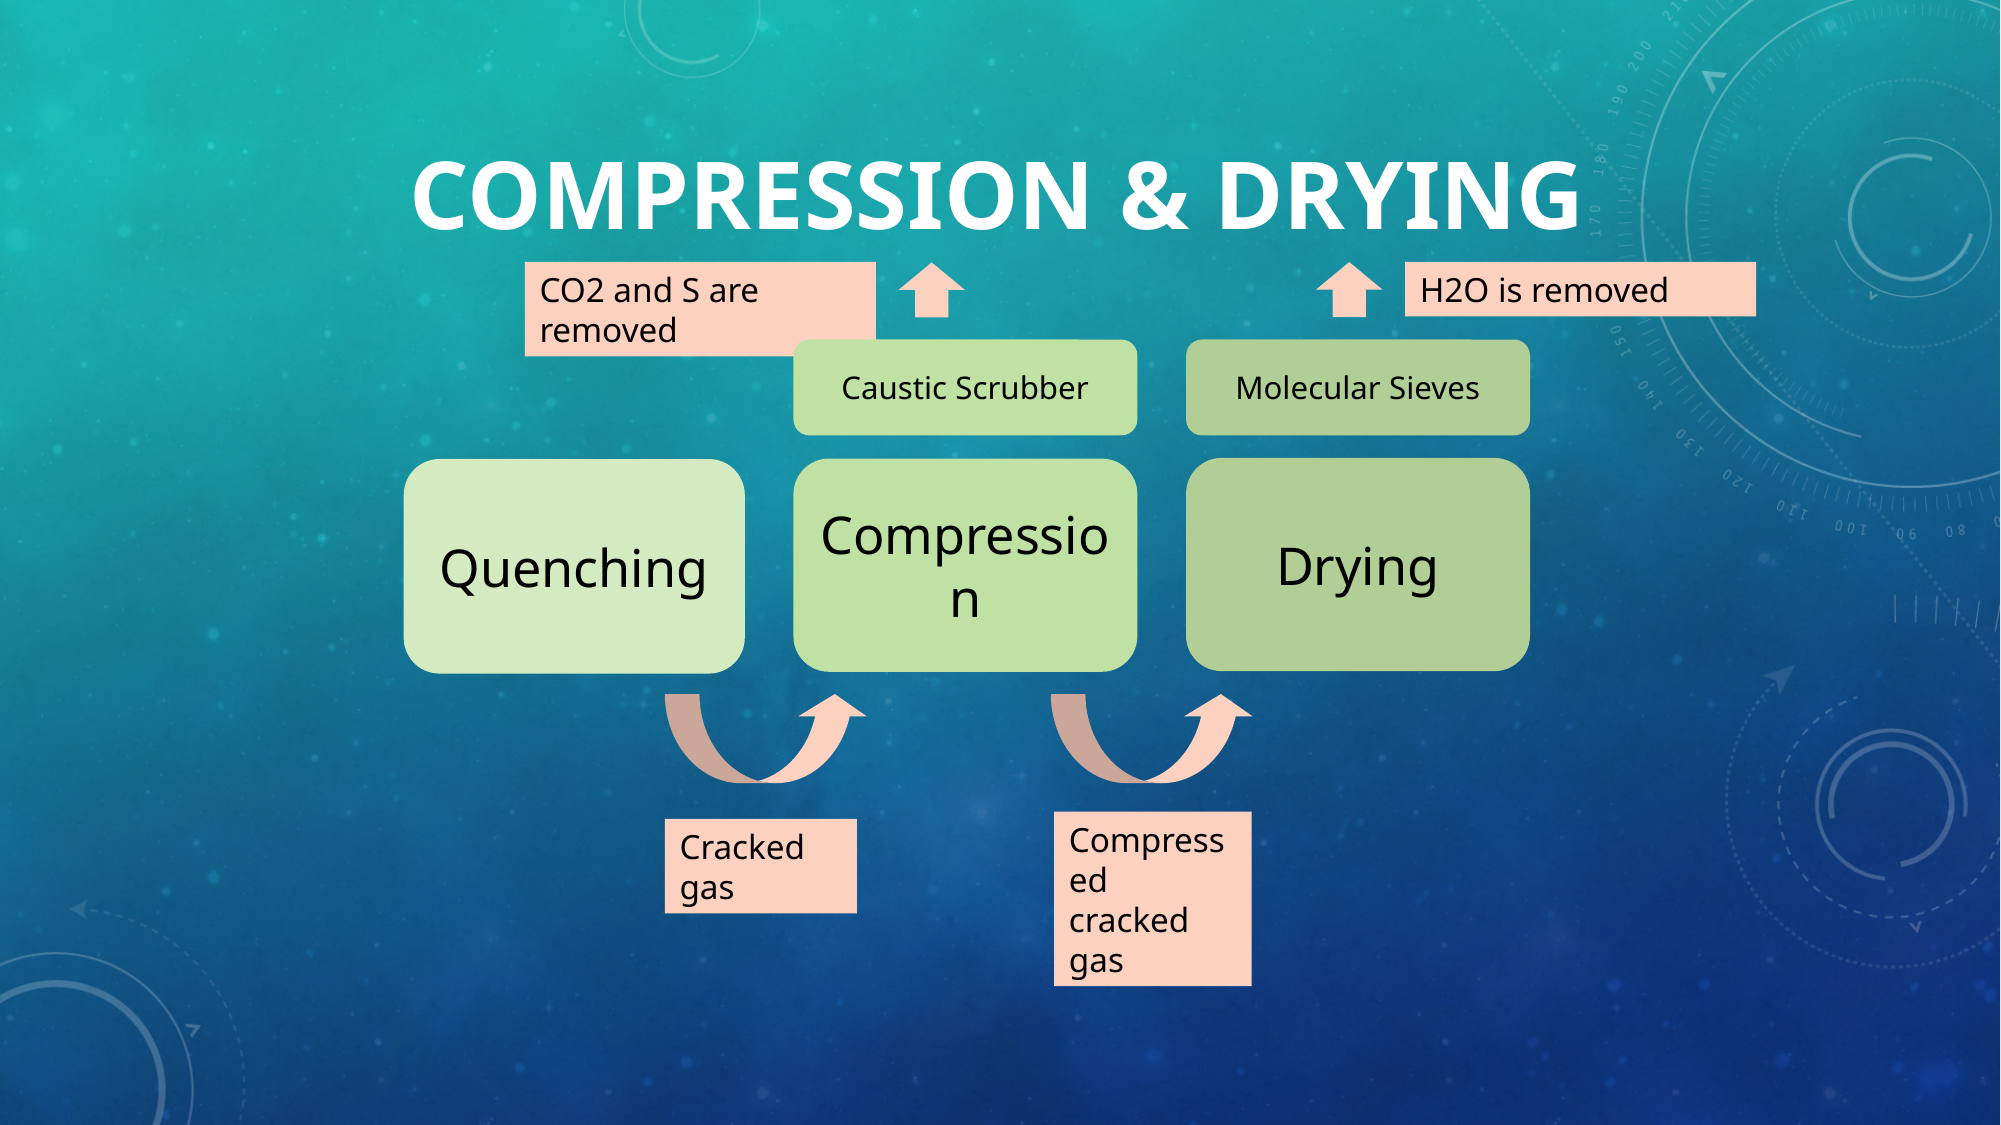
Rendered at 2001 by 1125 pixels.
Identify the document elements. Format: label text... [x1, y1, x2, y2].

text_box Molecular Sieves [1184, 337, 1532, 437]
text_box [663, 692, 869, 785]
text_box [1049, 692, 1255, 785]
text_box Quenching [402, 457, 747, 676]
text_box Cracked gas [664, 818, 857, 914]
text_box CO2 and S are removed [524, 261, 876, 357]
text_box Compression [791, 456, 1139, 674]
text_box Compressed cracked gas [1054, 811, 1252, 987]
picture [0, 0, 2001, 1125]
text_box Drying [1184, 456, 1532, 673]
text_box Caustic Scrubber [791, 337, 1139, 437]
text_box [897, 261, 967, 319]
text_box H2O is removed [1405, 261, 1757, 317]
text_box [1314, 260, 1384, 319]
text_box Compression & Drying [166, 72, 1829, 312]
